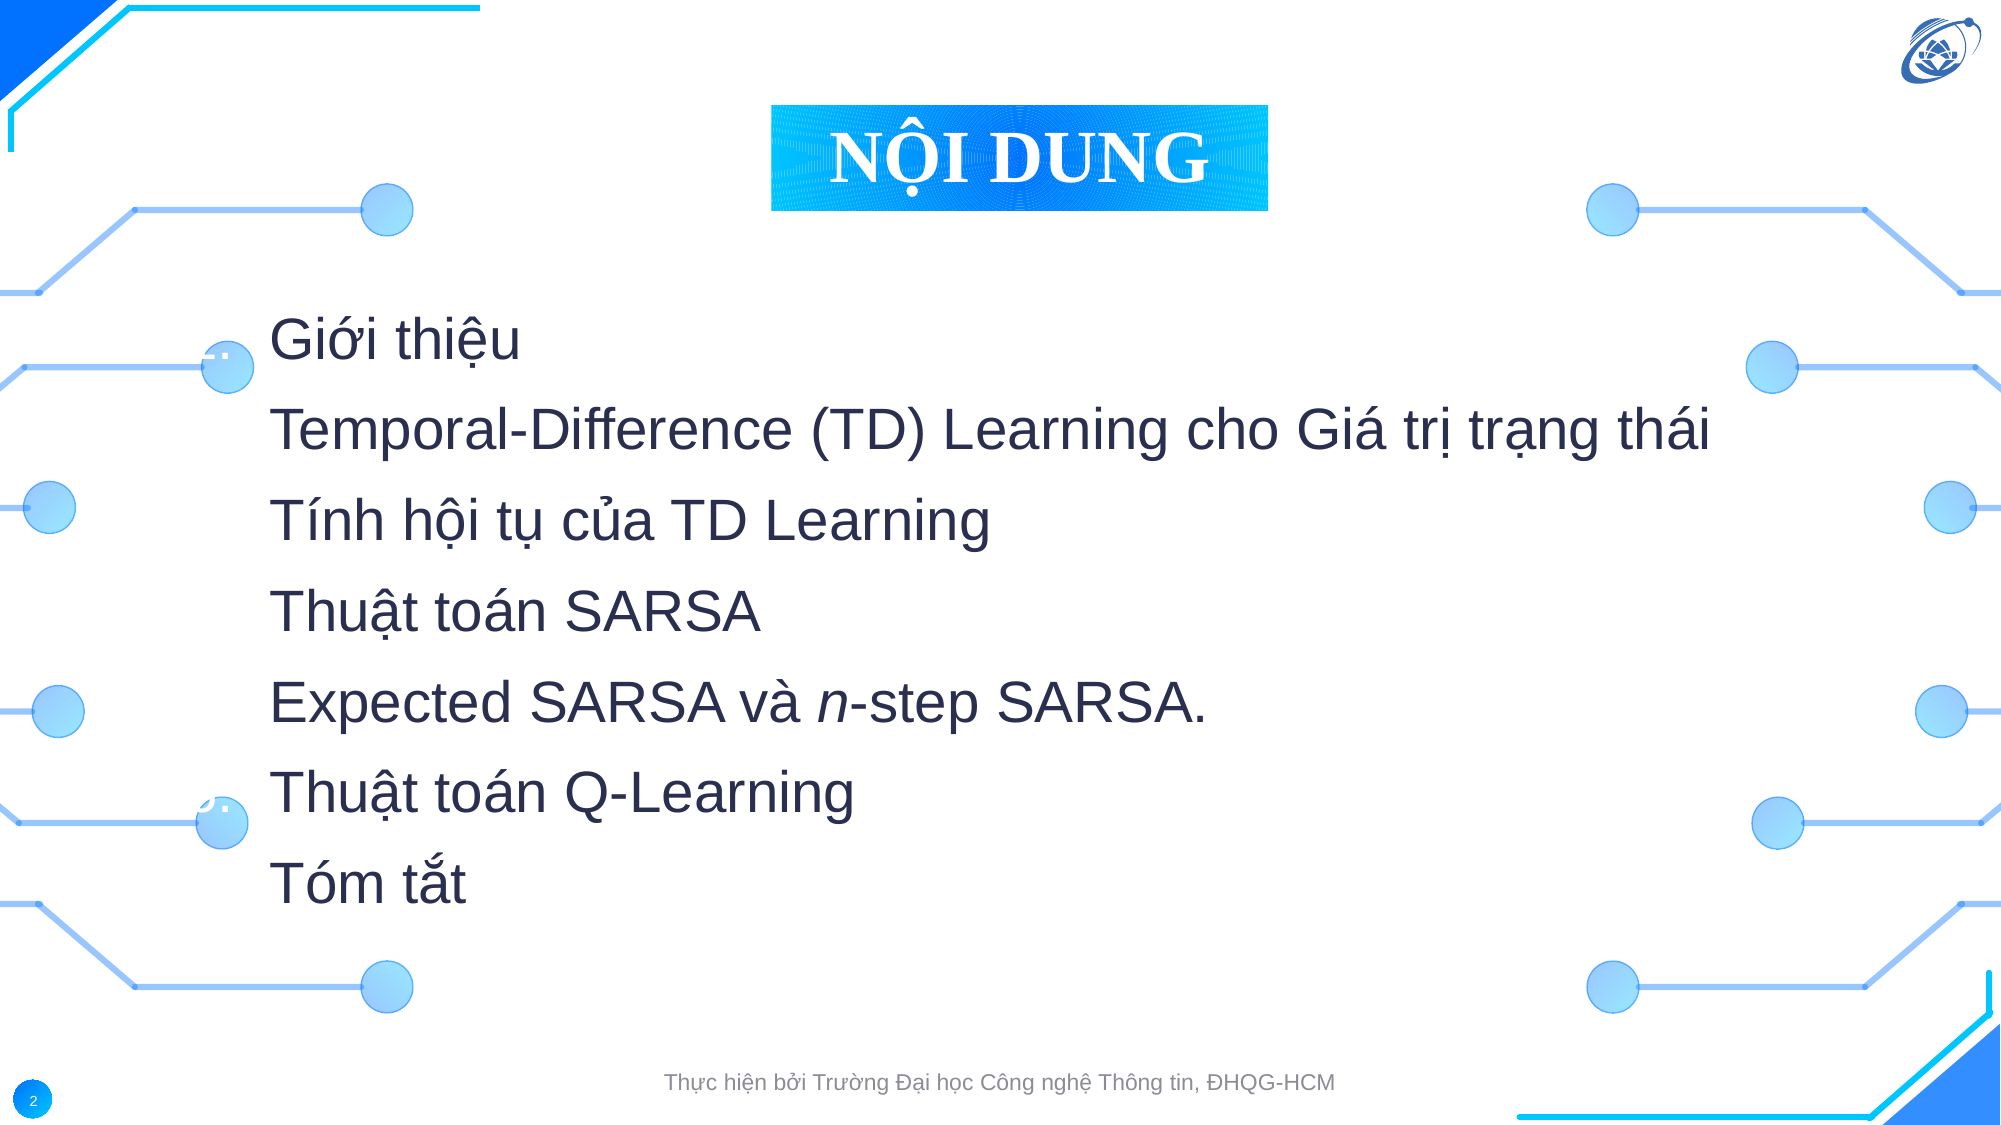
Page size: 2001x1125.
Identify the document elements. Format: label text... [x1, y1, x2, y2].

footer Thực hiện bởi Trường Đại học Công nghệ Thông tin, ĐHQG-HCM [568, 1060, 1432, 1103]
slide_number 2 [9, 1077, 58, 1125]
list NỘI DUNG [797, 120, 1243, 196]
list Giới thiệu Temporal-Difference (TD) Learning cho Giá trị trạng thái Tính hội tụ của TD Learning Thuật toán SARSA Expected SARSA và n-step SARSA. Thuật toán Q-Learning Tóm tắt [140, 257, 1773, 939]
